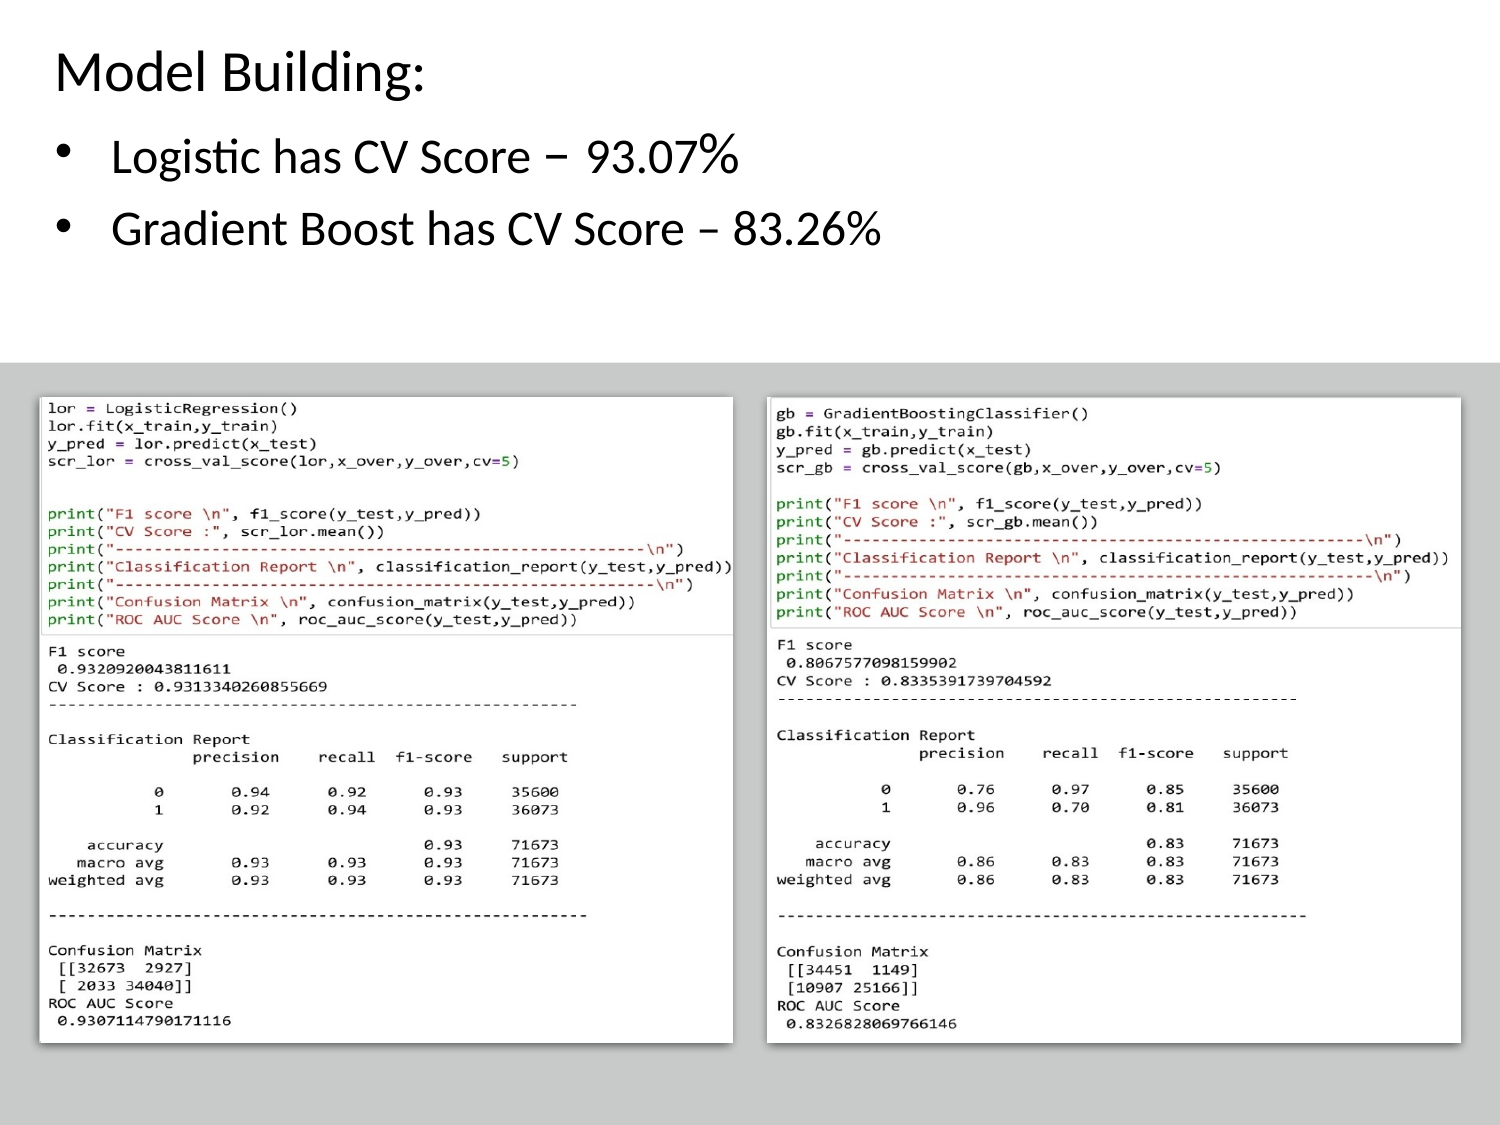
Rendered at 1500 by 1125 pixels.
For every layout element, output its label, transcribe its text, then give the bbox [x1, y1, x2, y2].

picture [766, 397, 1461, 1043]
picture [41, 397, 733, 1043]
text_box [0, 361, 1500, 1125]
list Model Building: Logistic has CV Score – 93.07% Gradient Boost has CV Score – 83.26% [39, 8, 1421, 280]
